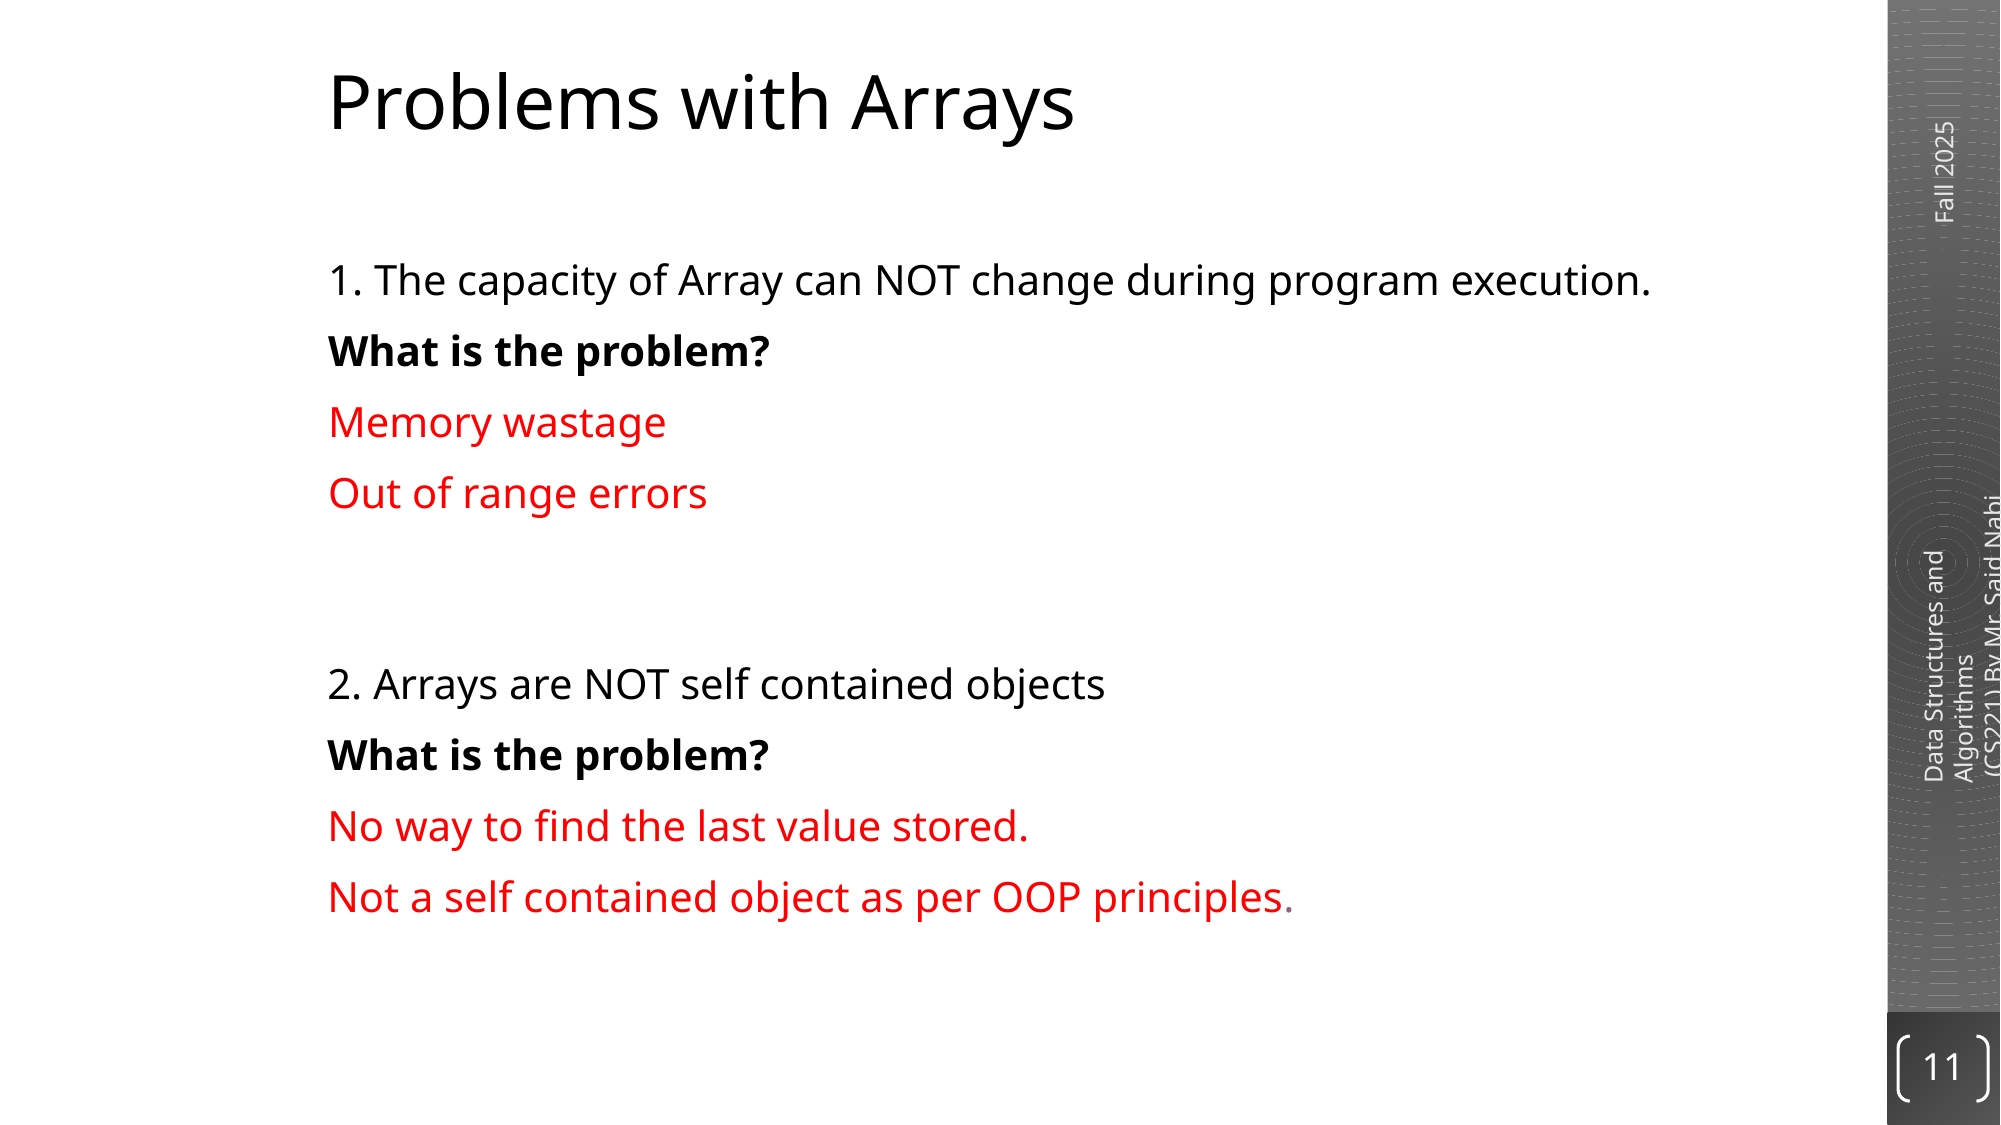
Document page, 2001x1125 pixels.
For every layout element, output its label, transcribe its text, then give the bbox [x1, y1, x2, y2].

title Problems with Arrays [312, 57, 1588, 196]
text_box 1. The capacity of Array can NOT change during program execution. What is the problem? Memory wastage Out of range errors [313, 246, 1750, 525]
text_box 2. Arrays are NOT self contained objects What is the problem? No way to find the last value stored. Not a self contained object as per OOP principles. [312, 650, 1592, 928]
